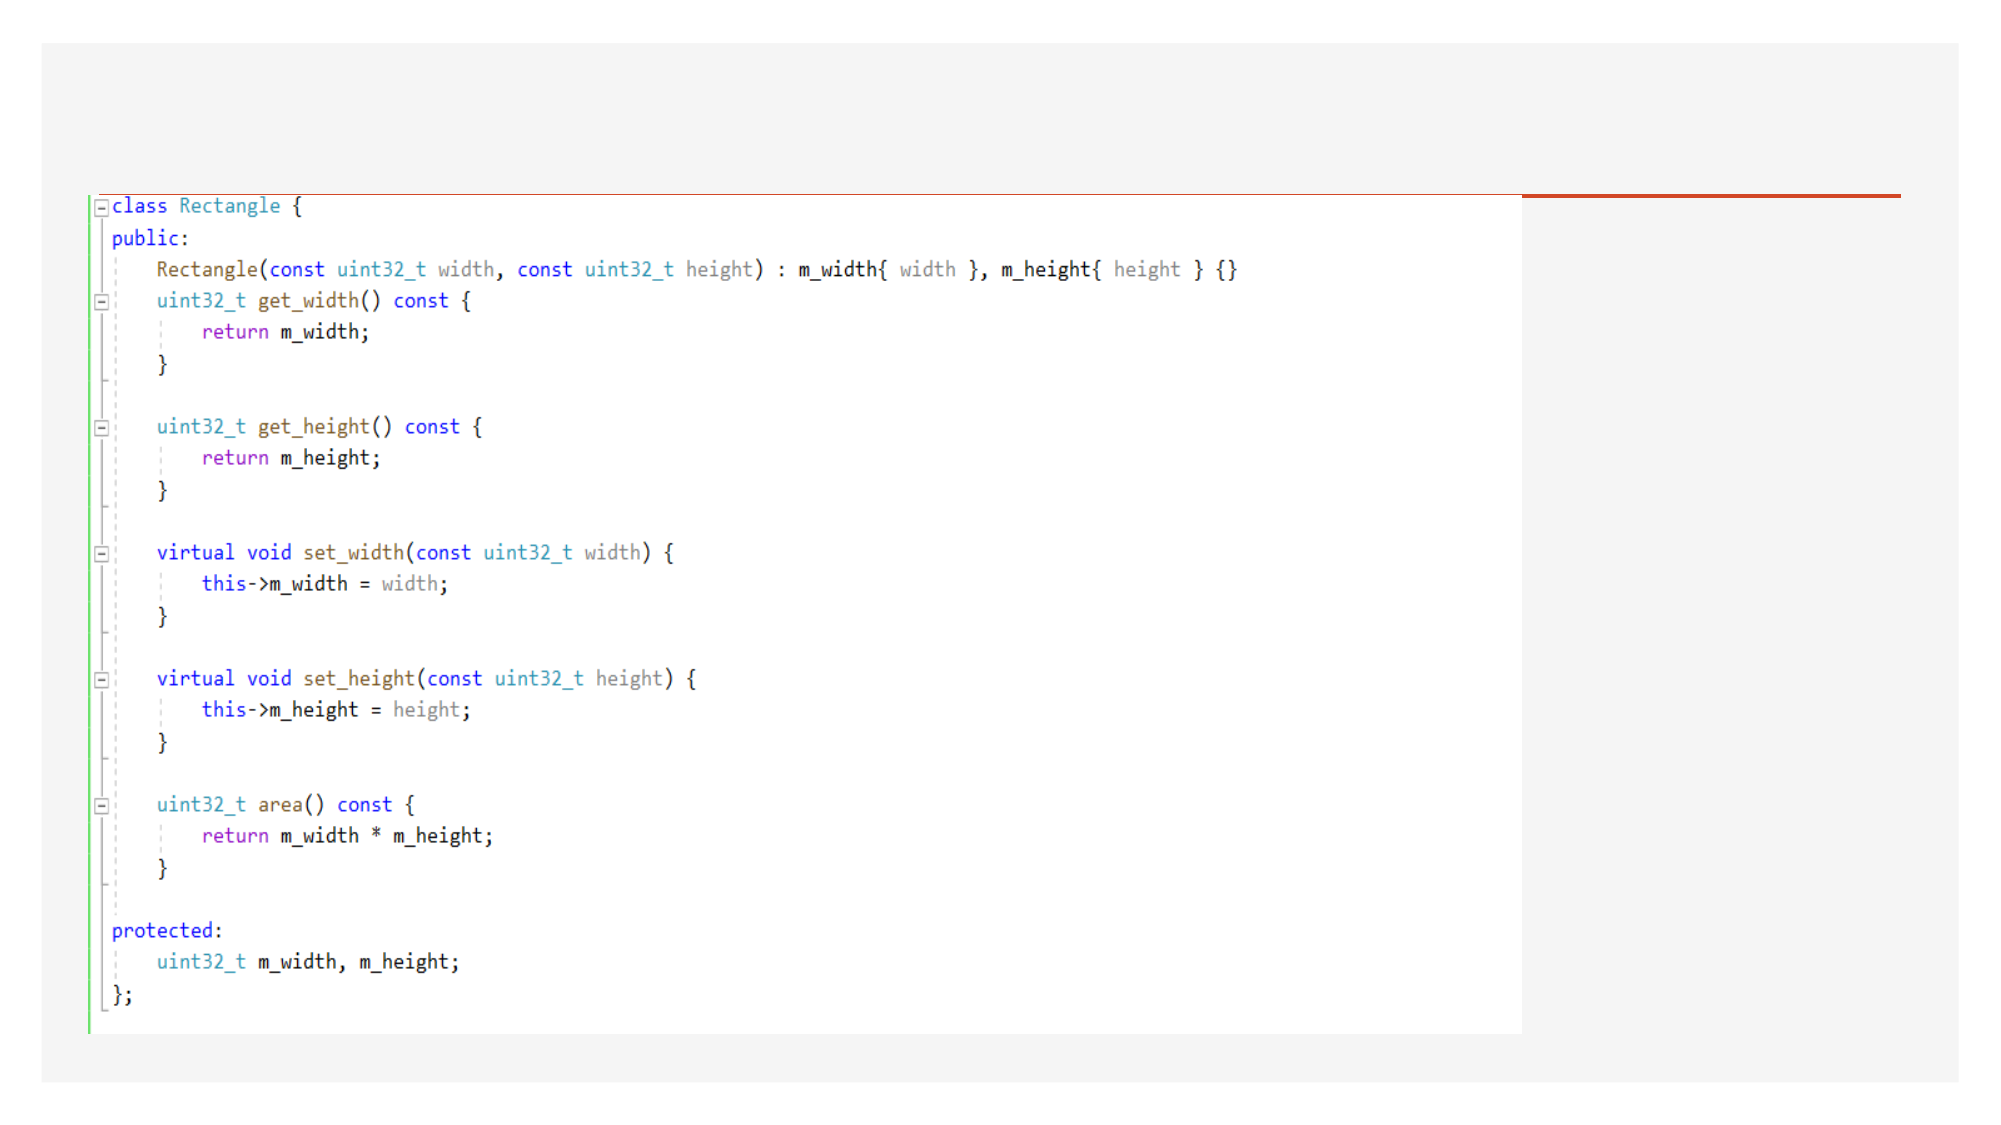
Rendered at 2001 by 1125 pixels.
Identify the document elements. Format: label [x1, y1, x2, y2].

picture [88, 195, 1522, 1034]
